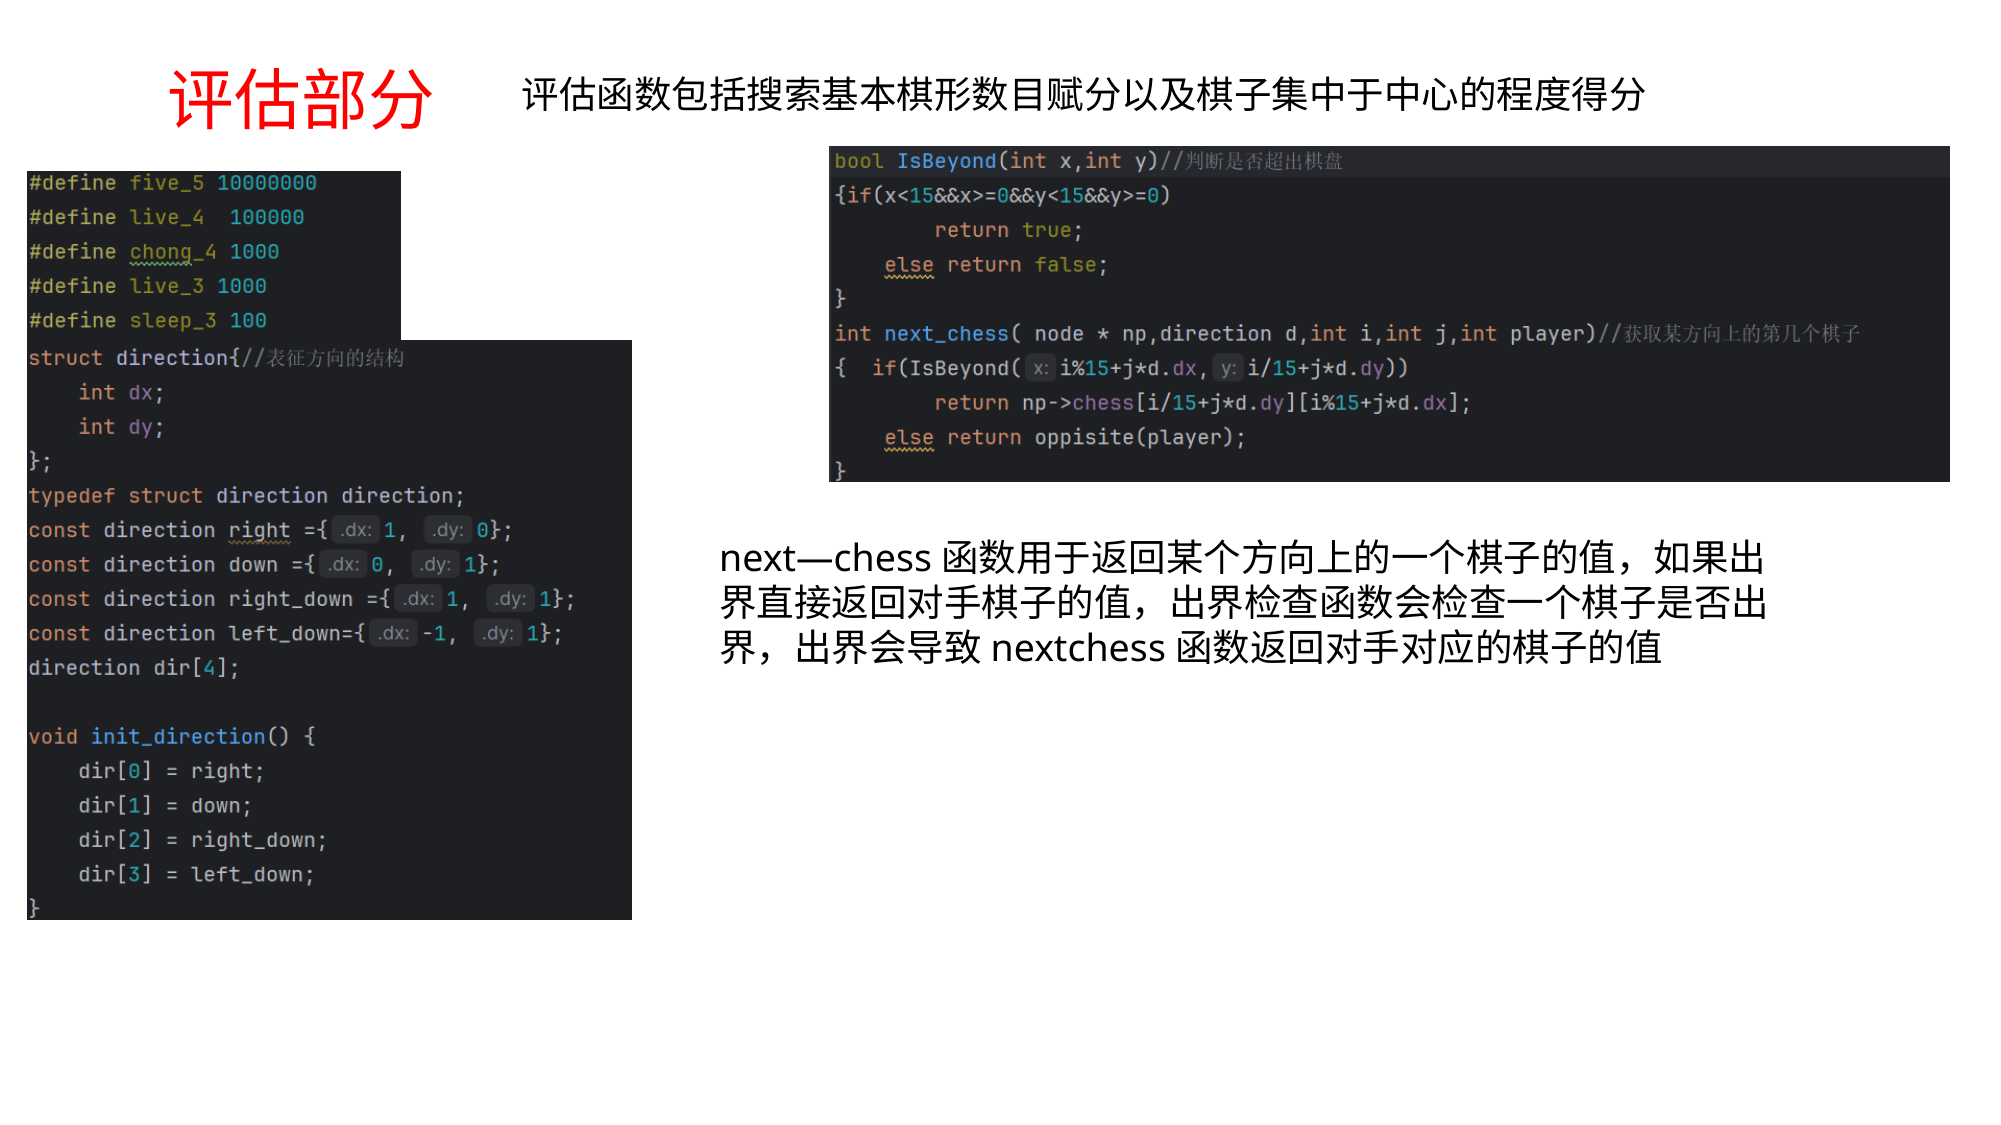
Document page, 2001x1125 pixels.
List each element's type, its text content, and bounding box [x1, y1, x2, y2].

text_box 评估函数包括搜索基本棋形数目赋分以及棋子集中于中心的程度得分 [506, 63, 1959, 124]
text_box next—chess函数用于返回某个方向上的一个棋子的值，如果出界直接返回对手棋子的值，出界检查函数会检查一个棋子是否出界，出界会导致nextchess函数返回对手对应的棋子的值 [704, 526, 1807, 677]
picture [27, 171, 632, 920]
text_box 评估部分 [153, 50, 1818, 146]
picture [829, 146, 1950, 482]
